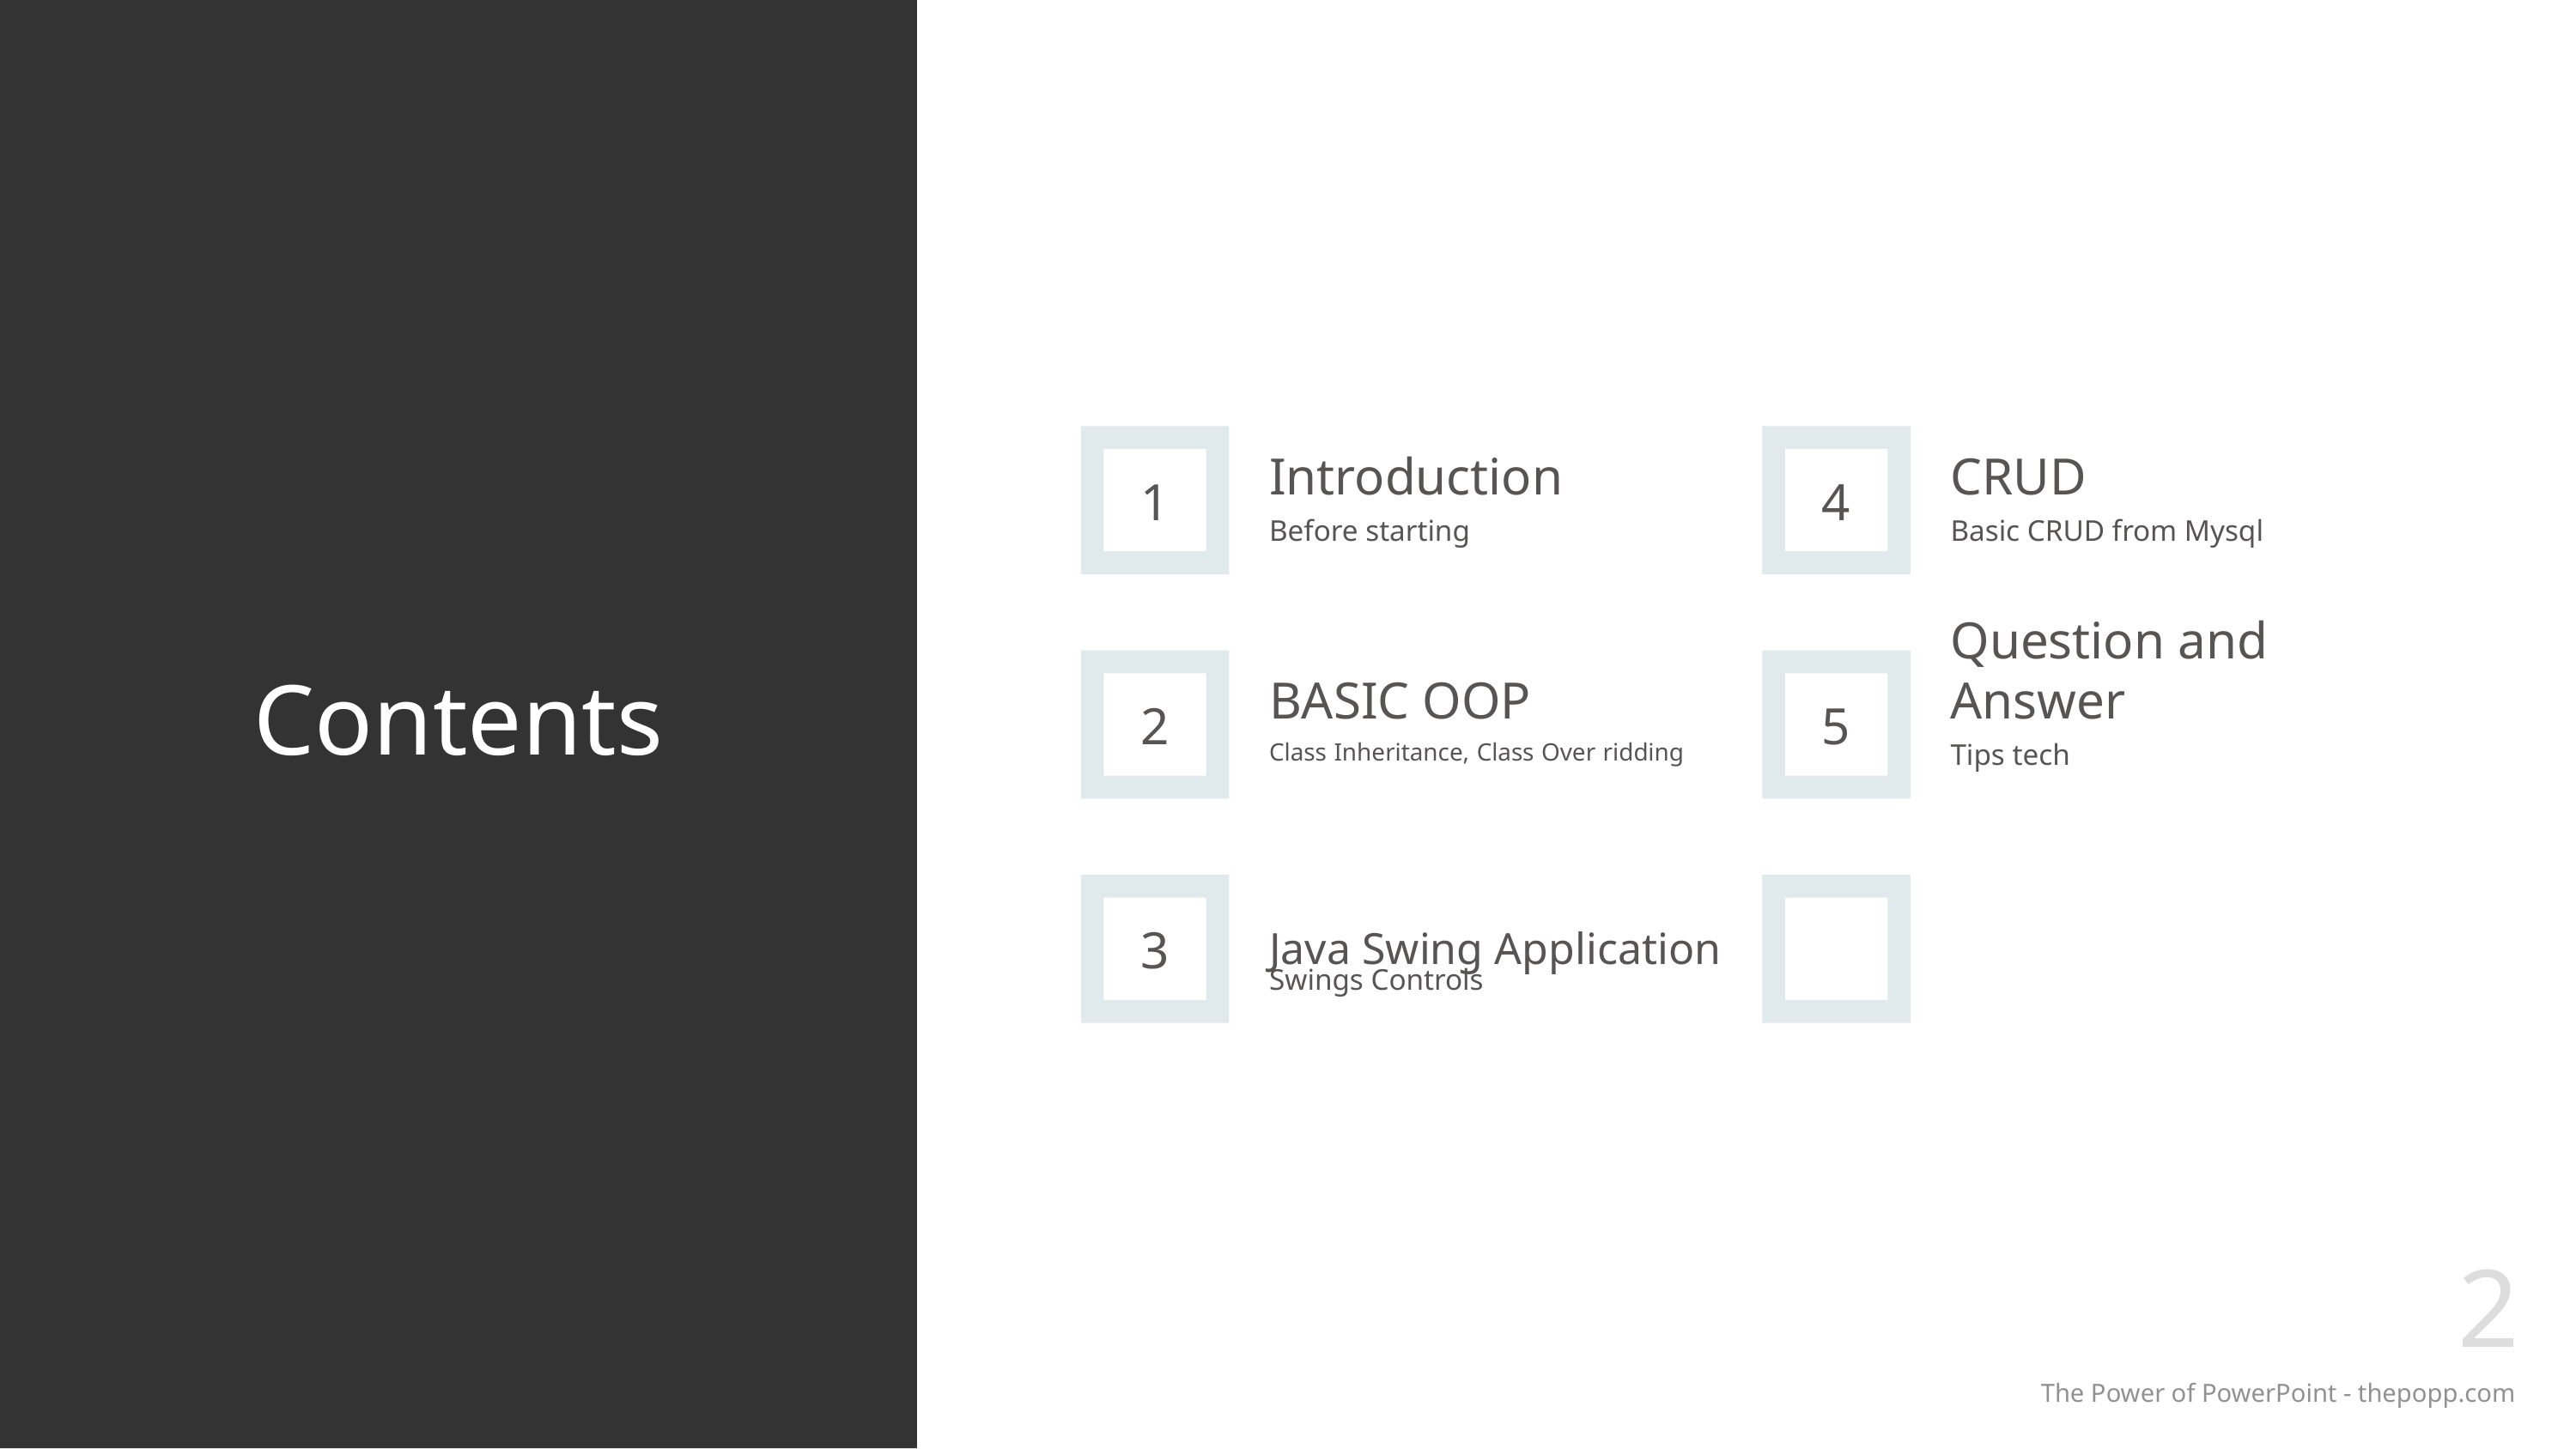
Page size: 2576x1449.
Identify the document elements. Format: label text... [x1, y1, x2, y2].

list 5 [1785, 660, 1887, 789]
list Tips tech [1937, 736, 2379, 779]
list Java Swing Application [1256, 894, 1747, 980]
list Introduction [1256, 426, 1698, 512]
list Swings Controls [1256, 980, 1698, 1003]
list Basic CRUD from Mysql [1937, 512, 2379, 555]
list 4 [1785, 436, 1887, 565]
list Before starting [1256, 512, 1698, 555]
list 1 [1103, 436, 1206, 565]
list Question and Answer [1937, 650, 2379, 736]
list BASIC OOP [1256, 650, 1698, 736]
footer The Power of PowerPoint - thepopp.com [1573, 1354, 2529, 1432]
title Contents [82, 512, 835, 937]
list Class Inheritance, Class Over ridding [1256, 736, 1698, 779]
slide_number 2 [2150, 1250, 2532, 1393]
list CRUD [1937, 426, 2379, 512]
list 3 [1103, 884, 1206, 1014]
list 2 [1103, 660, 1206, 789]
